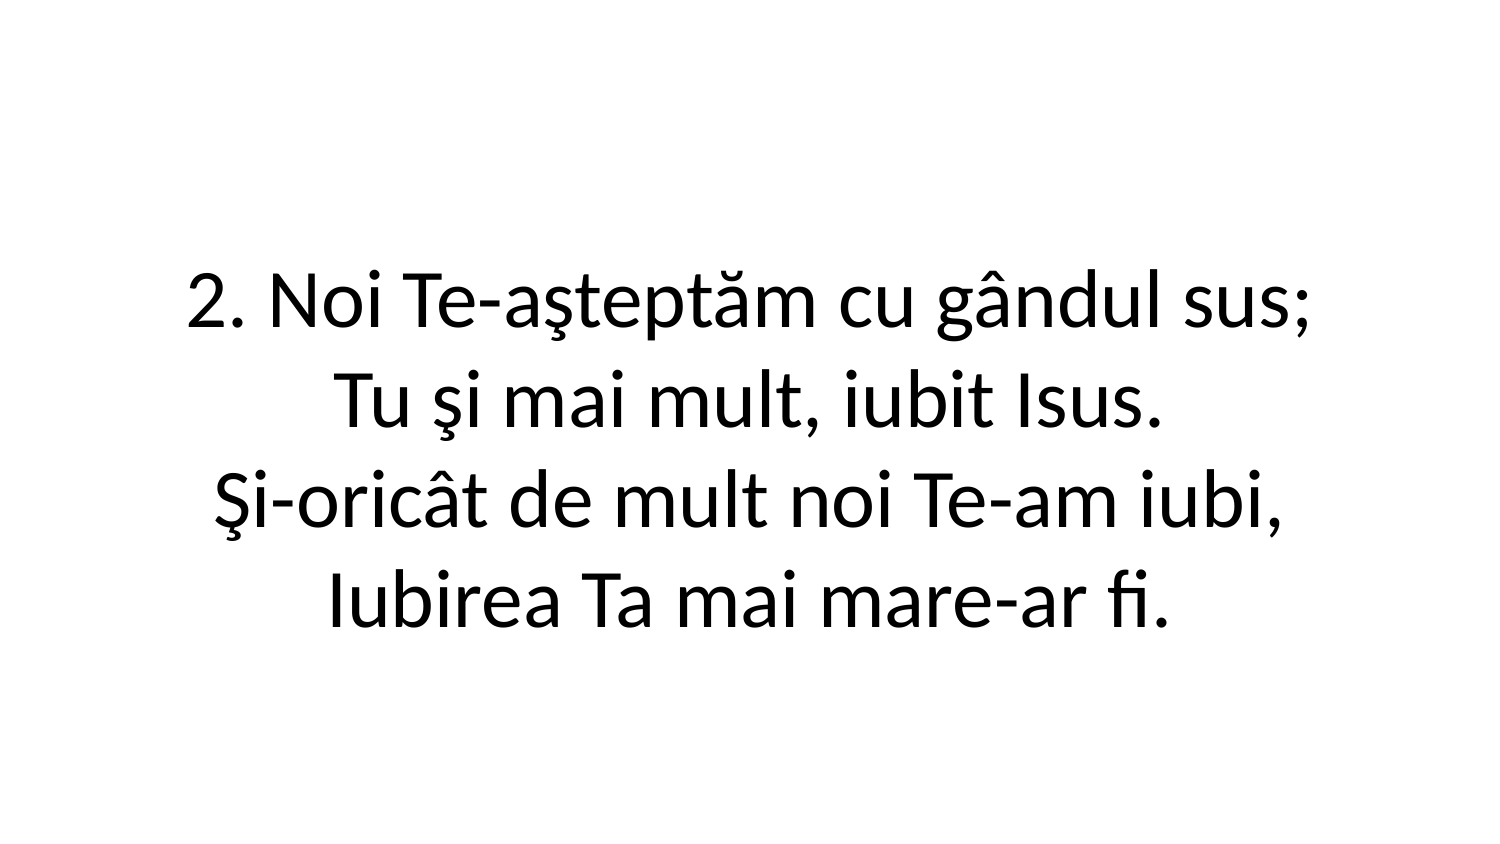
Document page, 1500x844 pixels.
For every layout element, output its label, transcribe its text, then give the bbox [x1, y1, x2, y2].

text_box 2. Noi Te-aşteptăm cu gândul sus; Tu şi mai mult, iubit Isus. Şi-oricât de mult noi Te-am iubi, Iubirea Ta mai mare-ar fi. [170, 192, 1330, 652]
